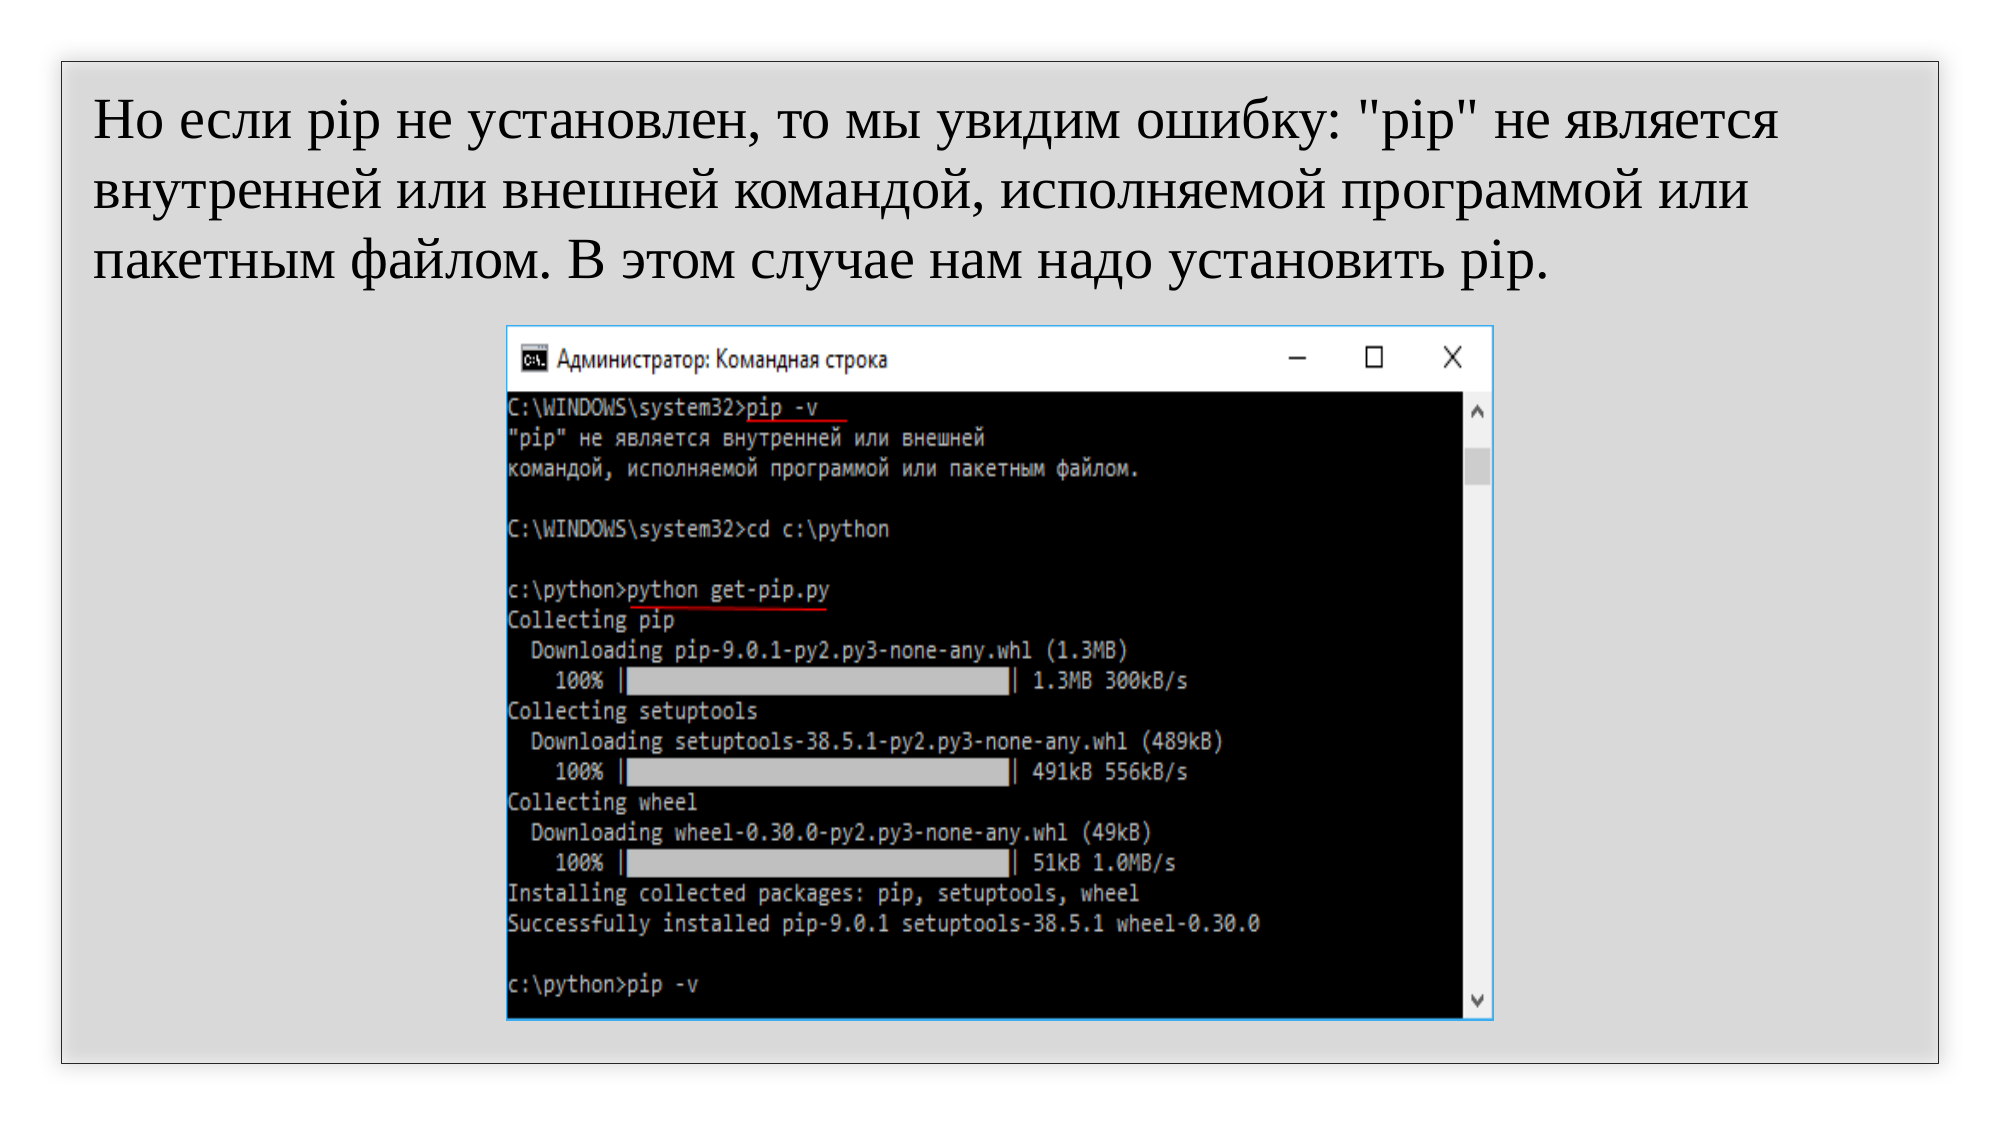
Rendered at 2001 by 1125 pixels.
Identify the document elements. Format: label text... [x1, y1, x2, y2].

text_box Но если pip не установлен, то мы увидим ошибку: "pip" не является внутренней или внешней командой, исполняемой программой или пакетным файлом. В этом случае нам надо установить pip. [78, 73, 1922, 371]
picture [506, 325, 1494, 1021]
